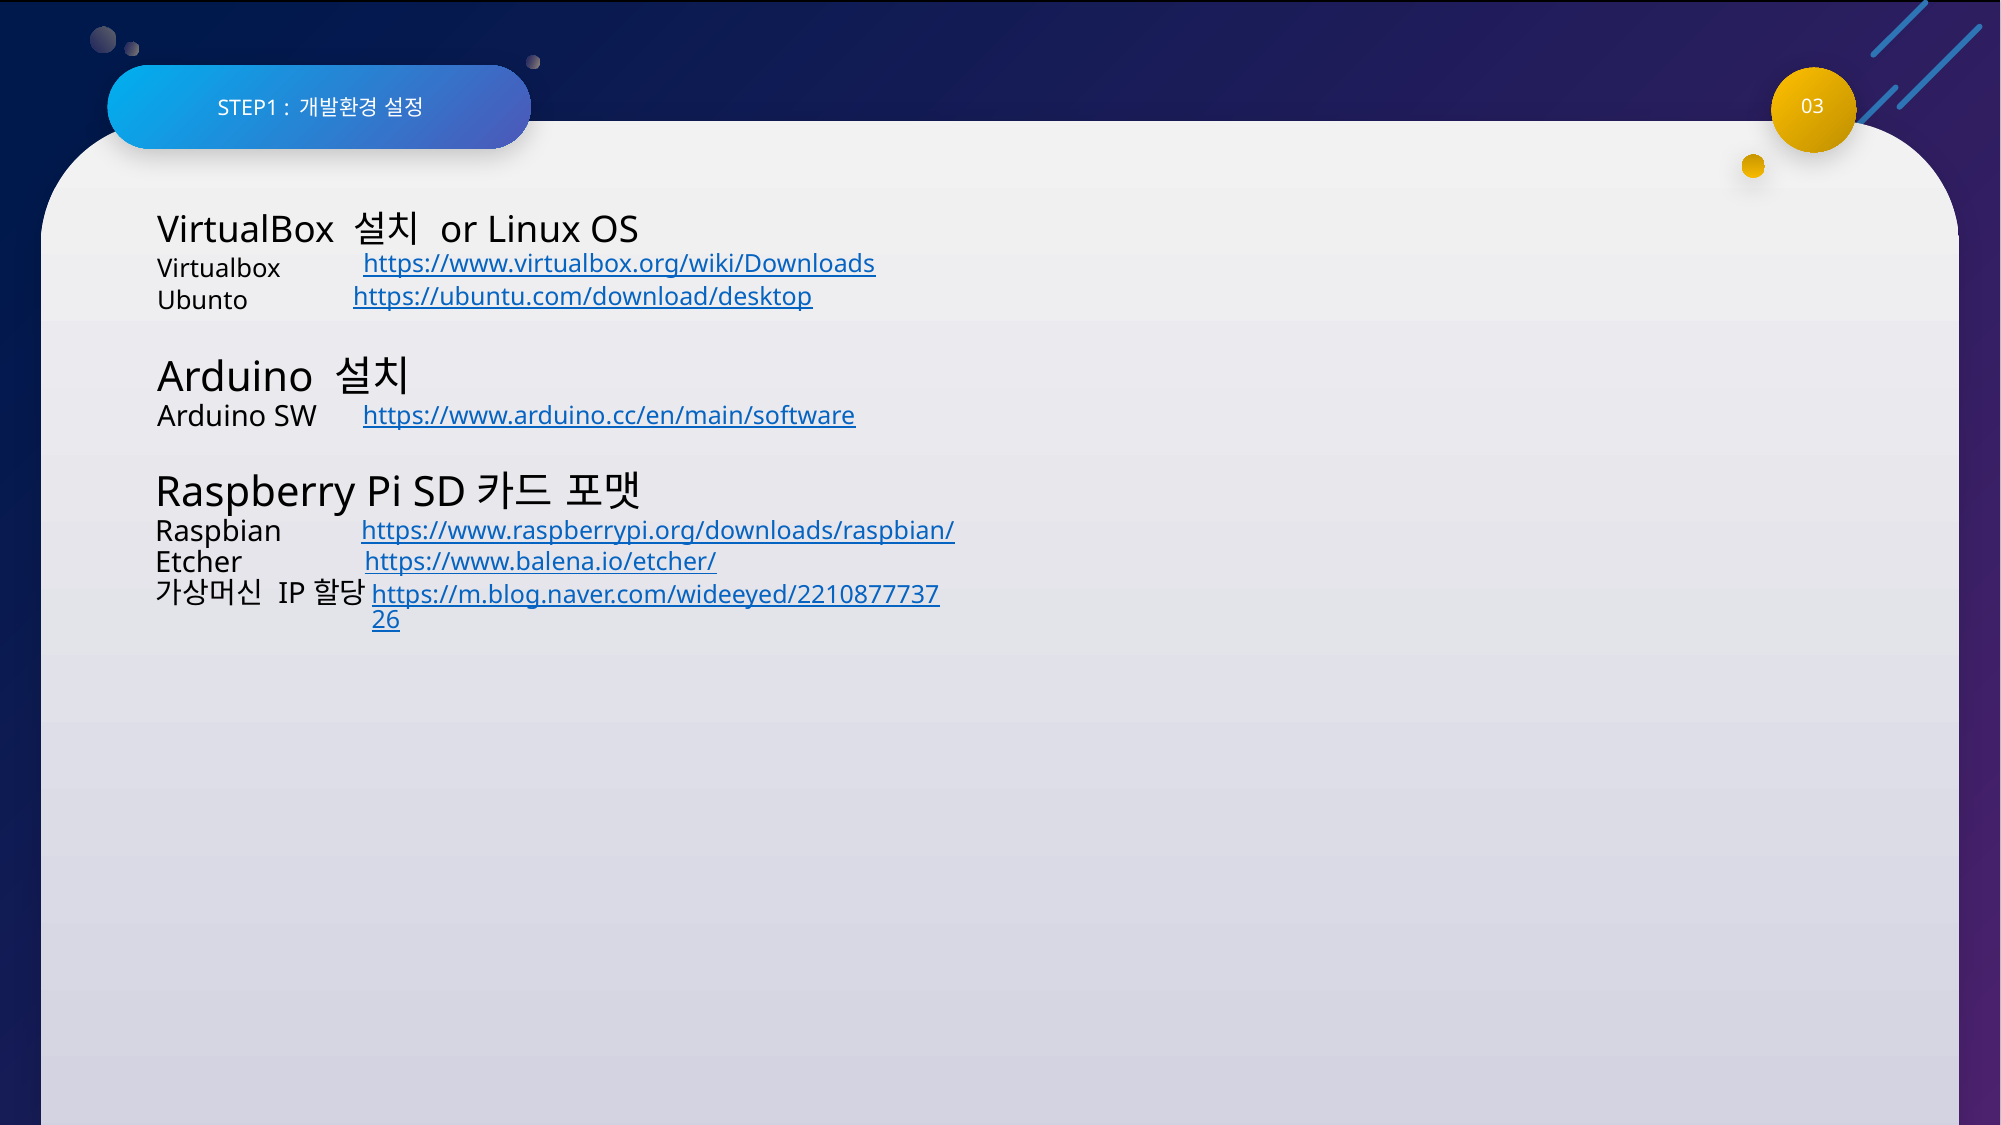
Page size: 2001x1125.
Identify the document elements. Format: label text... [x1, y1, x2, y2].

text_box Arduino 설치 Arduino SW [142, 348, 986, 436]
text_box Raspberry Pi SD카드 포맷 Raspbian Etcher 가상머신 IP할당 [140, 463, 984, 619]
list STEP1 : 개발환경 설정 [128, 85, 514, 129]
text_box https://www.virtualbox.org/wiki/Downloads [348, 240, 891, 290]
text_box https://m.blog.naver.com/wideeyed/221087773726 [356, 571, 959, 620]
list VirtualBox 설치 or Linux OS Virtualbox Ubunto [142, 197, 986, 323]
text_box https://www.arduino.cc/en/main/software [348, 391, 871, 441]
text_box https://ubuntu.com/download/desktop [338, 272, 828, 322]
text_box https://www.raspberrypi.org/downloads/raspbian/ [346, 507, 971, 557]
text_box https://www.balena.io/etcher/ [349, 557, 732, 587]
list 03 [1777, 86, 1848, 127]
